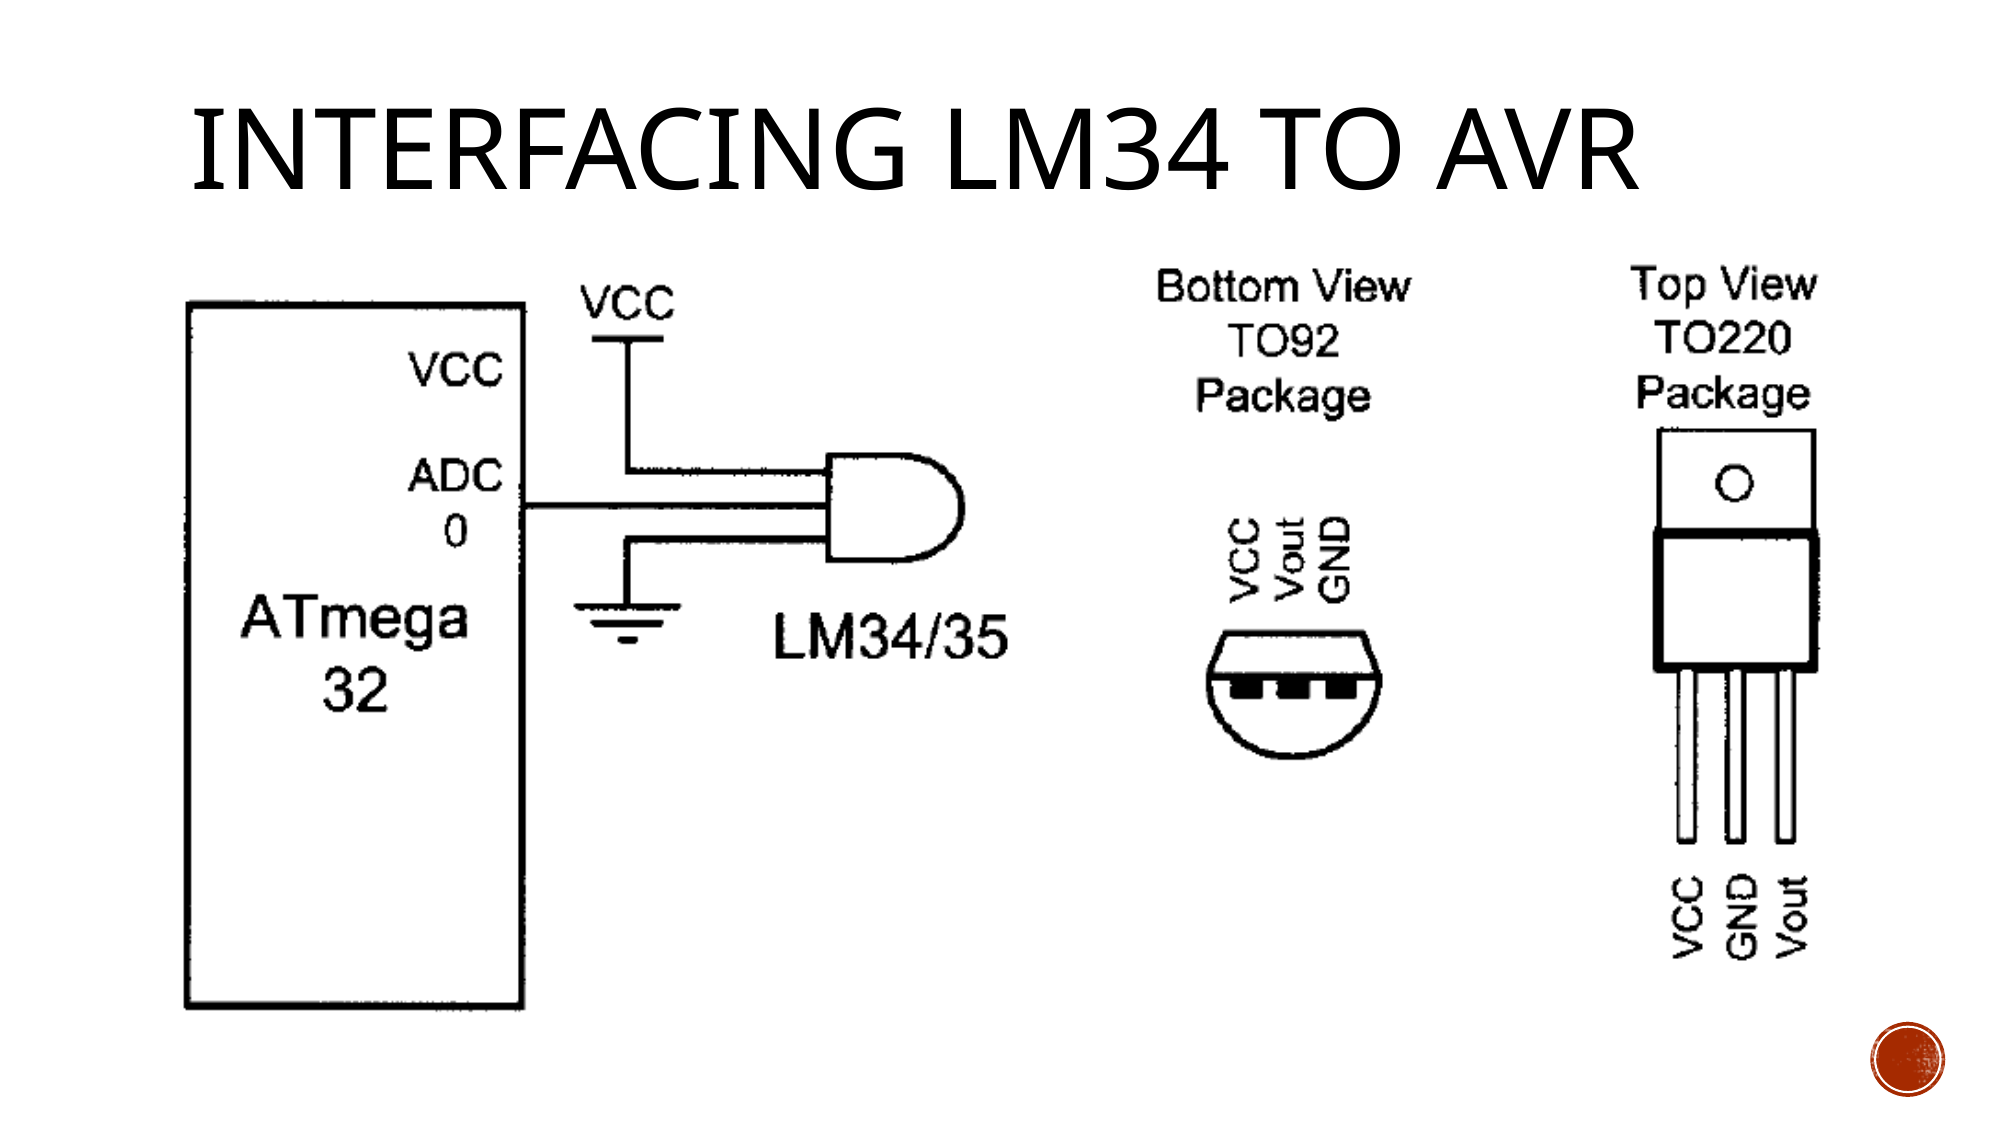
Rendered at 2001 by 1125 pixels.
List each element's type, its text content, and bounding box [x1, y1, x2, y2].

title Interfacing LM34 to AVR [175, 79, 1826, 228]
picture [175, 246, 1826, 1026]
